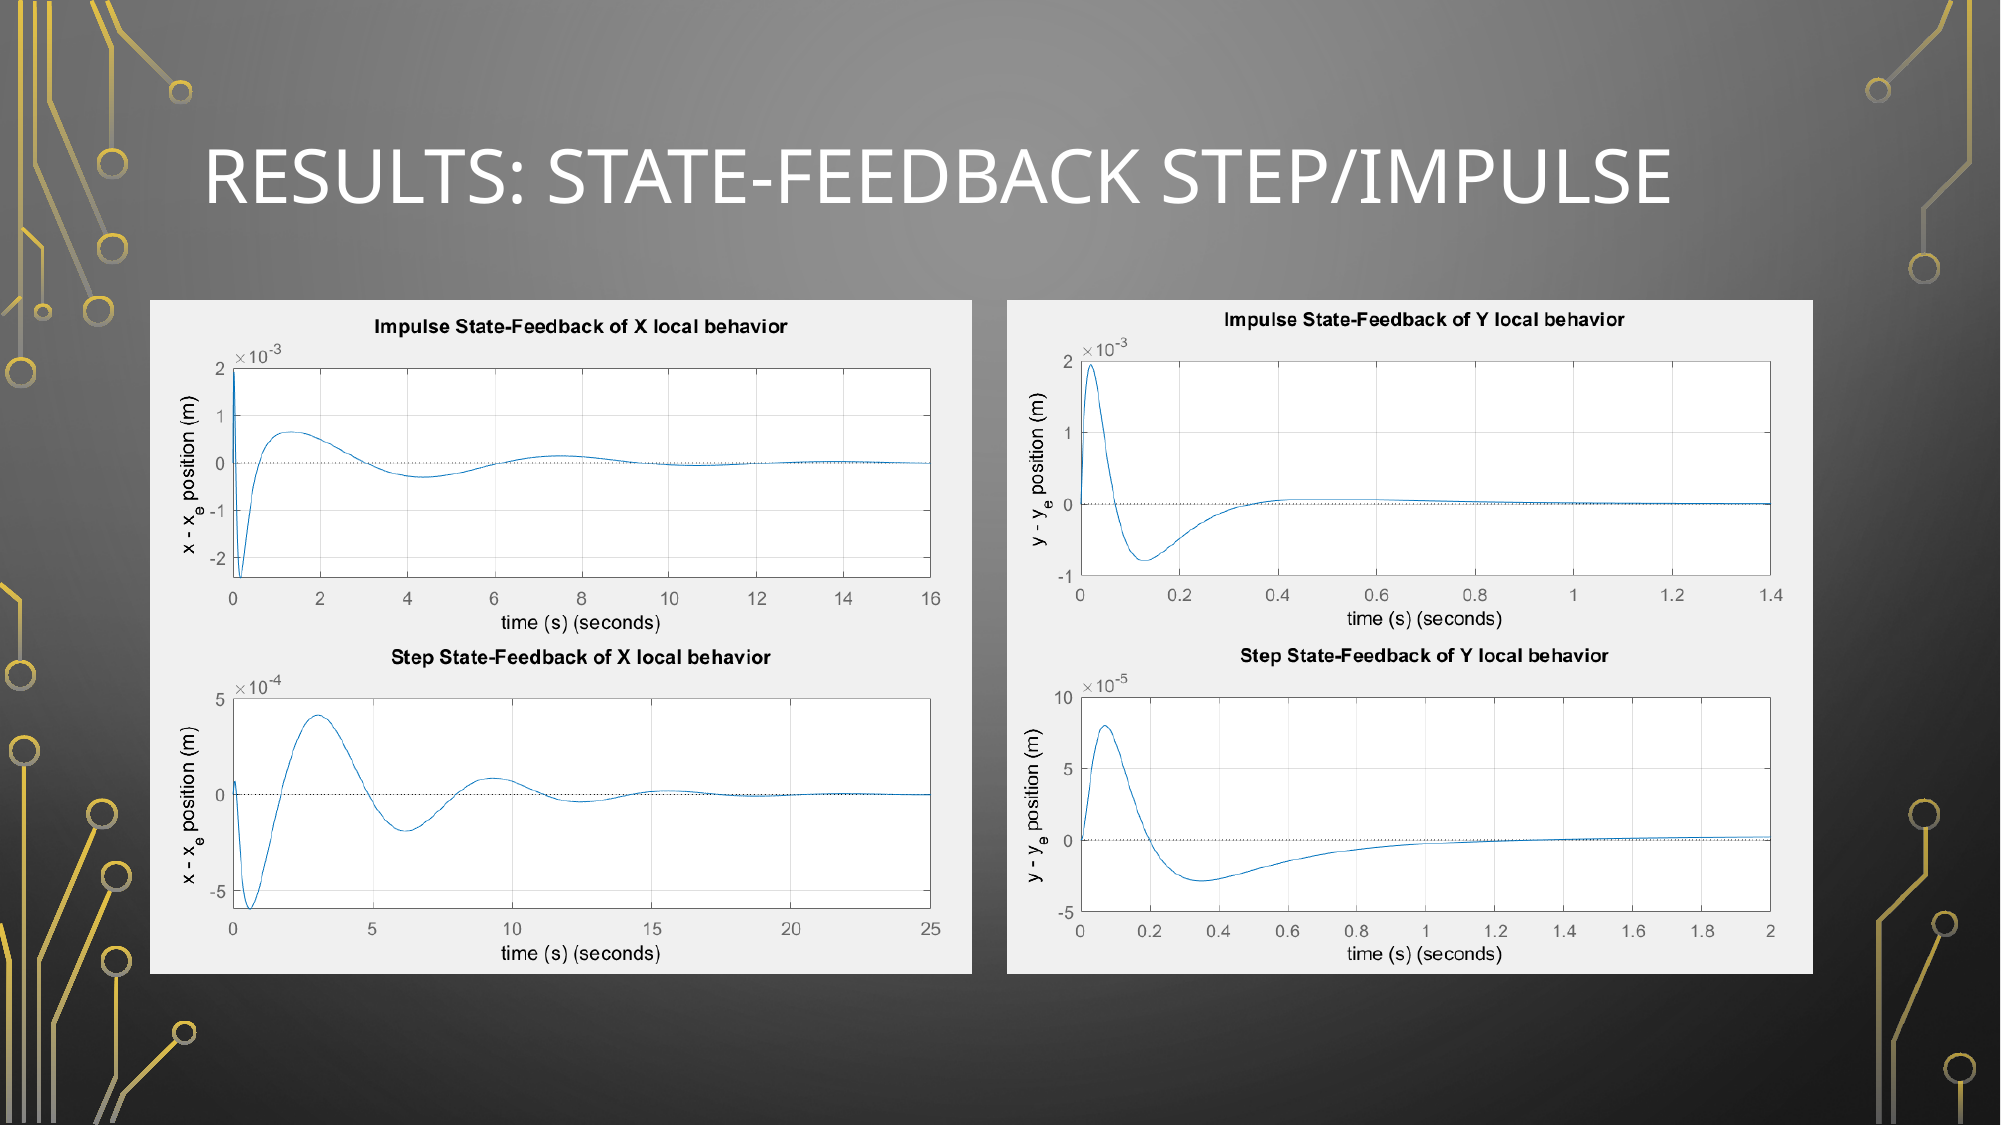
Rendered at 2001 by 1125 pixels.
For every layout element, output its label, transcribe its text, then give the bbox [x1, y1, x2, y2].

picture [1006, 300, 1813, 974]
title Results: State-Feedback Step/Impulse [187, 57, 1813, 301]
picture [150, 300, 972, 974]
